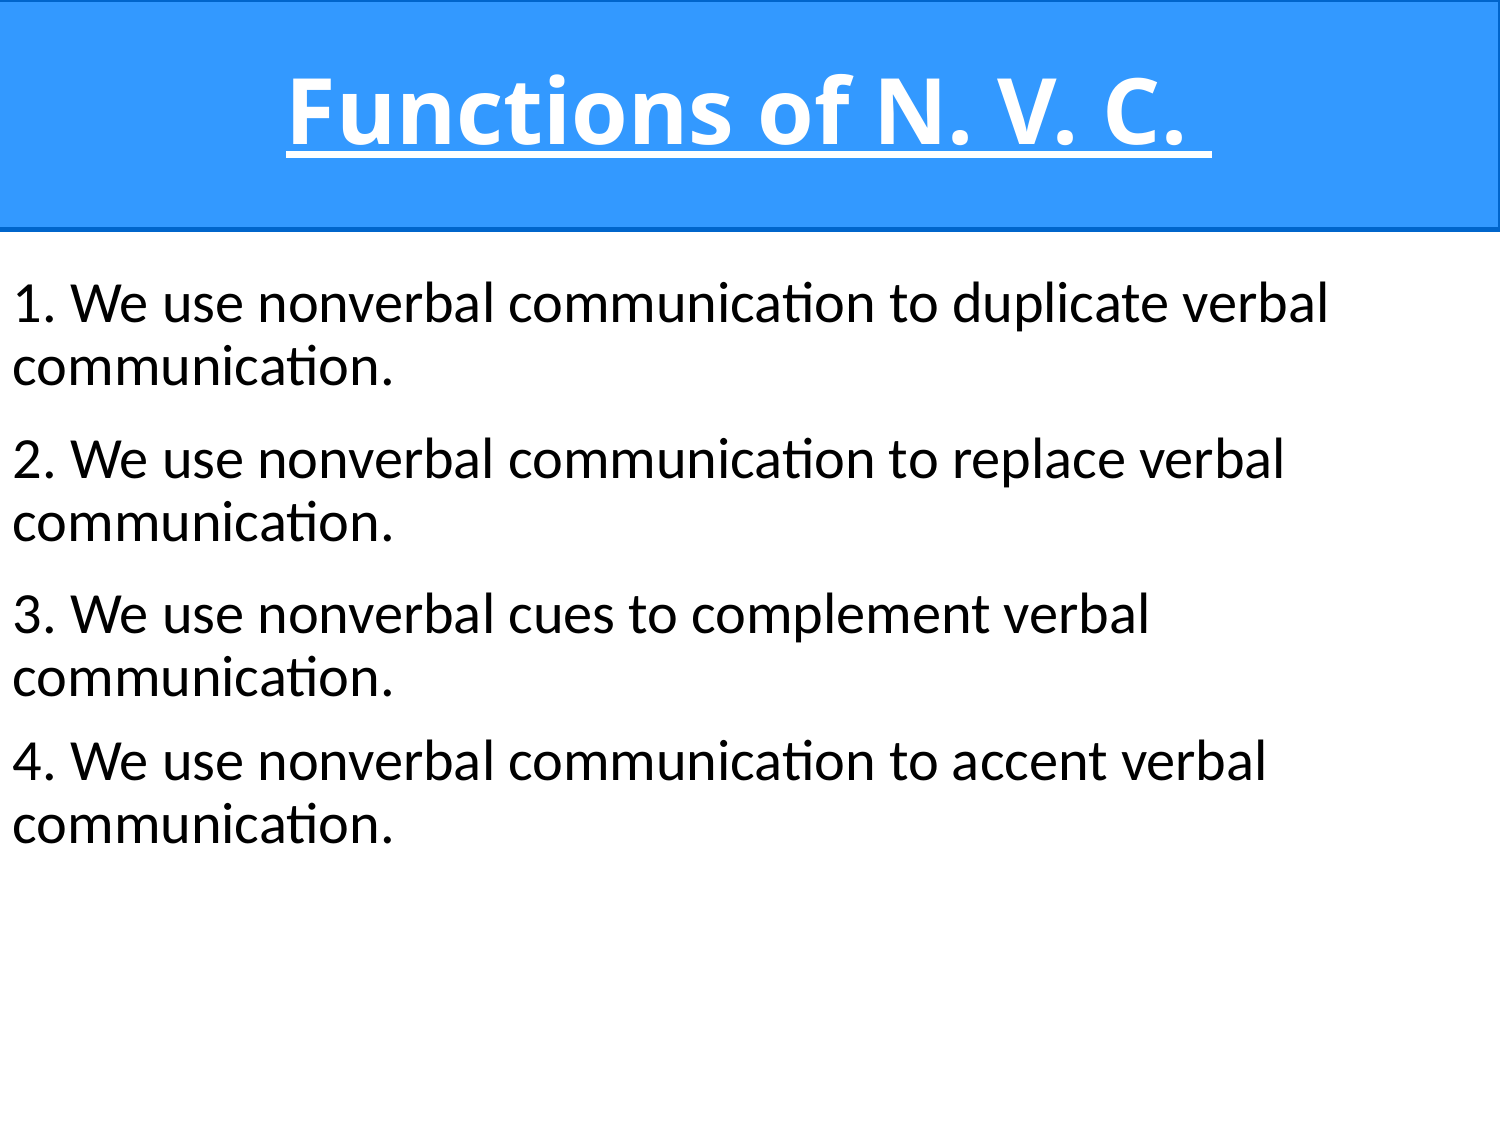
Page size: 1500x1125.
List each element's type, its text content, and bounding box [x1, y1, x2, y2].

list 1. We use nonverbal communication to duplicate verbal communication. 2. We use nonverbal communication to replace verbal communication. 3. We use nonverbal cues to complement verbal communication. 4. We use nonverbal communication to accent verbal communication. [0, 264, 1461, 1125]
title Functions of N. V. C. [0, 0, 1500, 230]
